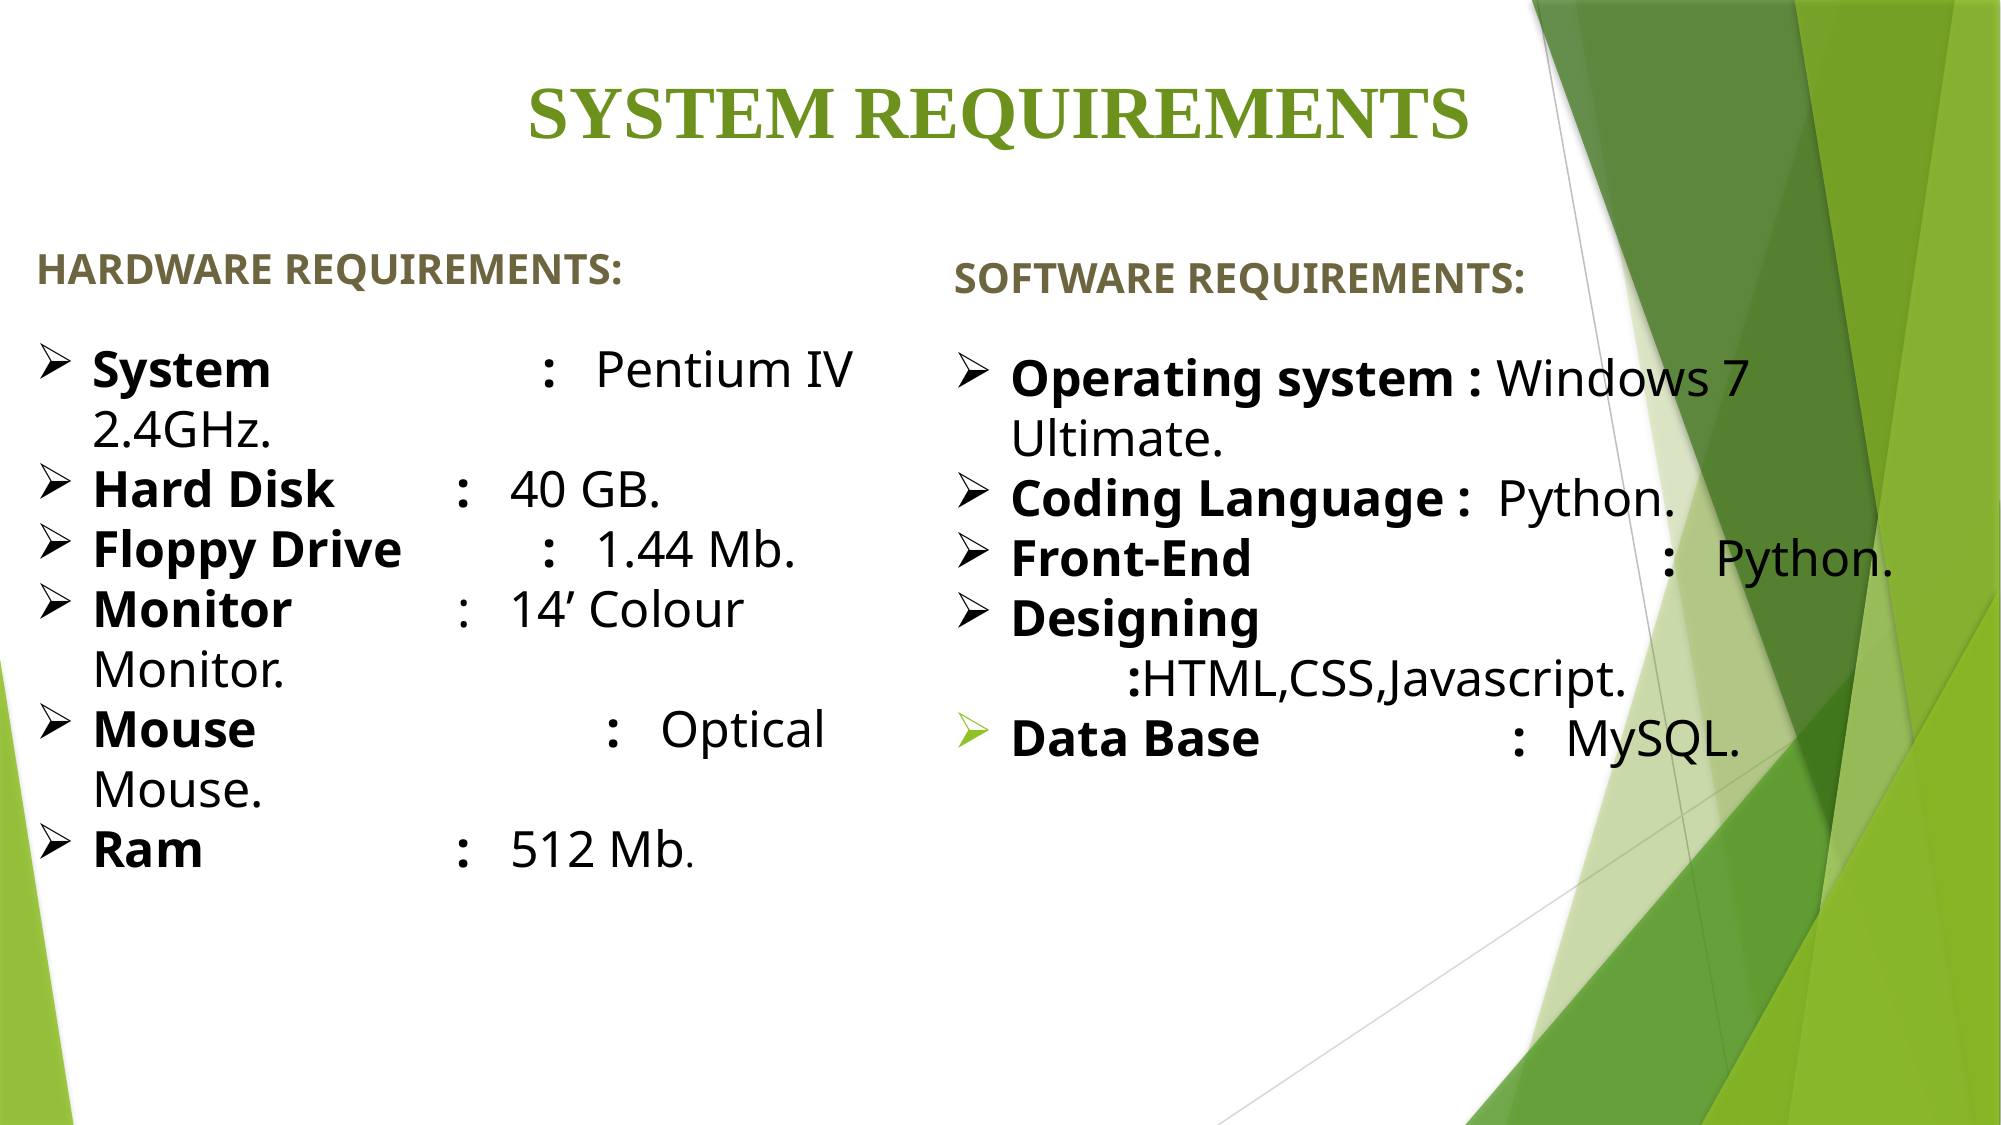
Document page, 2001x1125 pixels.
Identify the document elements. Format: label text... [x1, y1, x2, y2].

text_box HARDWARE REQUIREMENTS: System : Pentium IV 2.4GHz. Hard Disk : 40 GB. Floppy Drive : 1.44 Mb. Monitor : 14’ Colour Monitor. Mouse : Optical Mouse. Ram : 512 Mb. [21, 235, 945, 976]
text_box SOFTWARE REQUIREMENTS: Operating system : Windows 7 Ultimate. Coding Language : Python. Front-End : Python. Designing :HTML,CSS,Javascript. Data Base : MySQL. [939, 244, 1995, 995]
title SYSTEM REQUIREMENTS [174, 56, 1825, 244]
